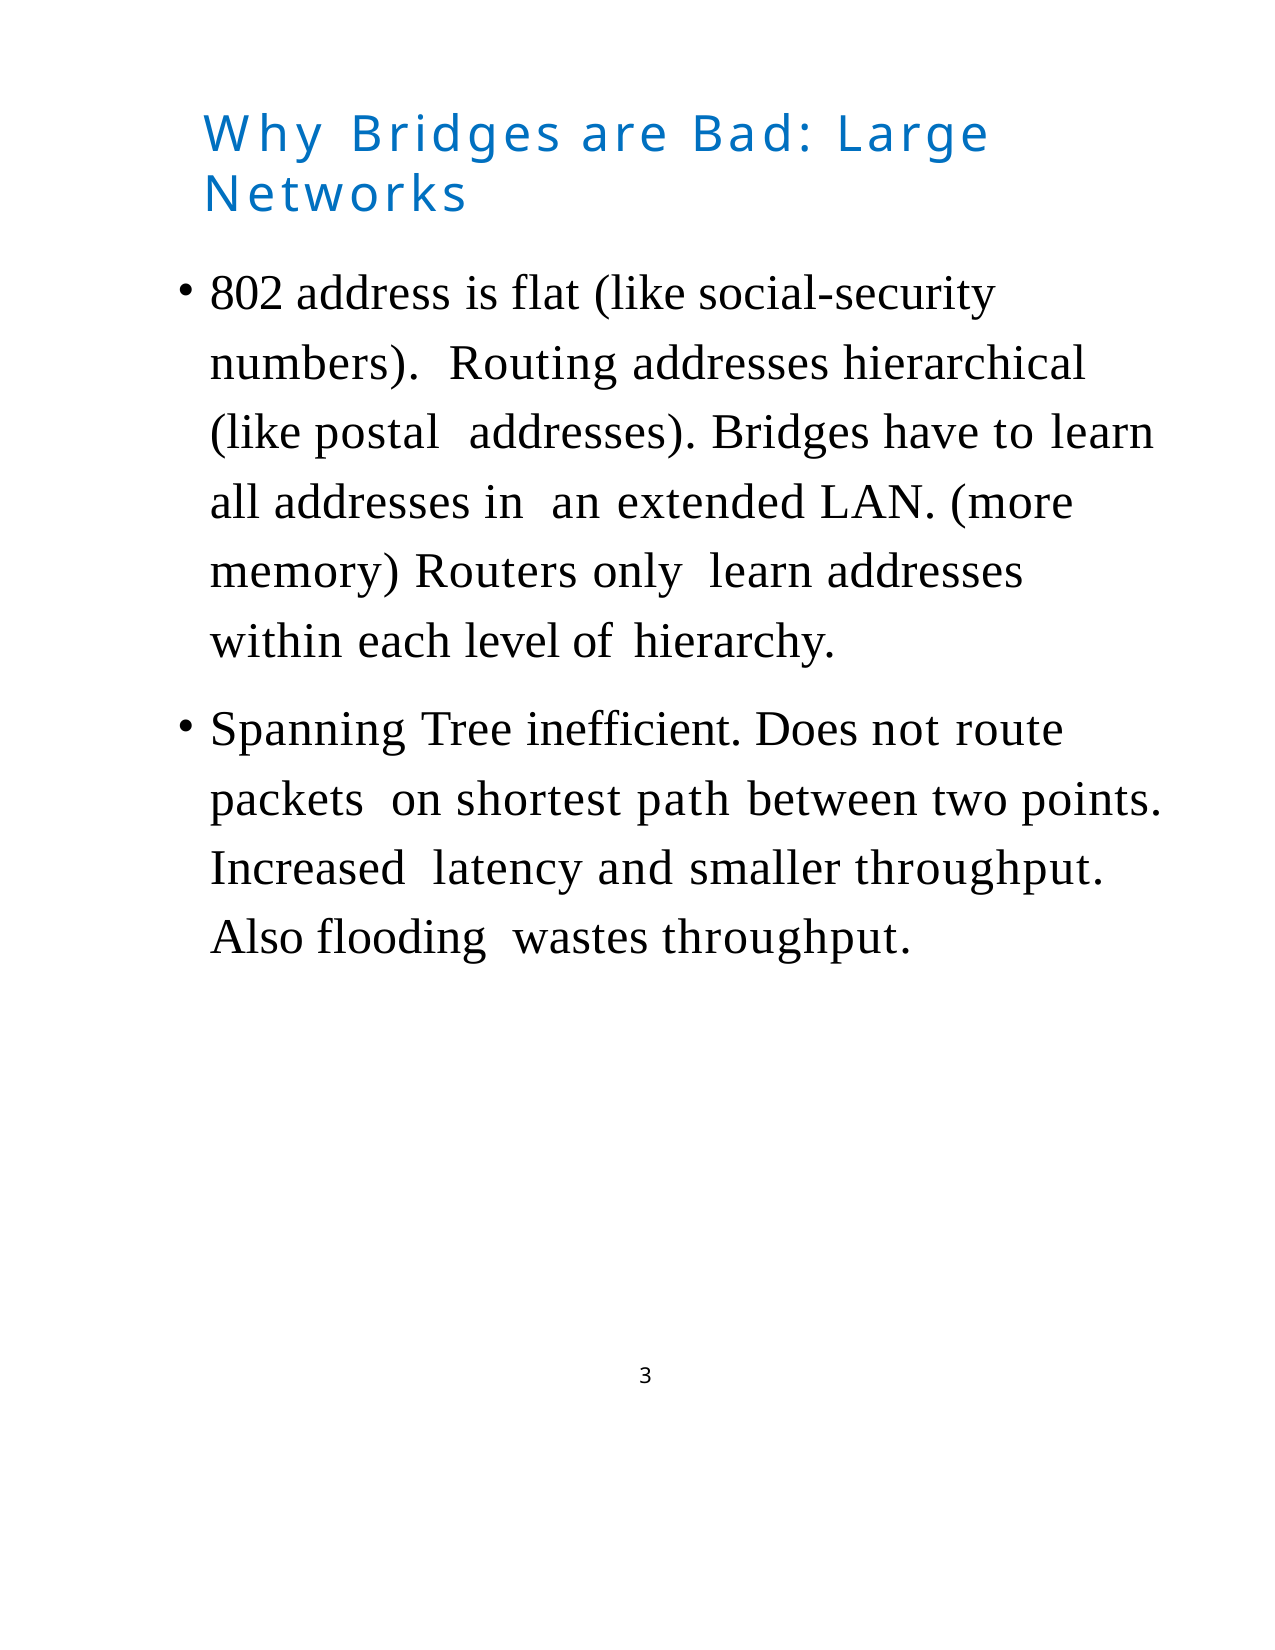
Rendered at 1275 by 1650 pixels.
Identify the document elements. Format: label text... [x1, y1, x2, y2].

slide_number 3 [635, 1363, 655, 1650]
text_box Why Bridges are Bad: Large Networks [201, 101, 1150, 222]
text_box 802 address is flat (like social-security numbers). Routing addresses hierarchical (like postal addresses). Bridges have to learn all addresses in an extended LAN. (more memory) Routers only learn addresses within each level of hierarchy. Spanning Tree inefficient. Does not route packets on shortest path between two points. Increased latency and smaller throughput. Also flooding wastes throughput. [174, 249, 1174, 965]
